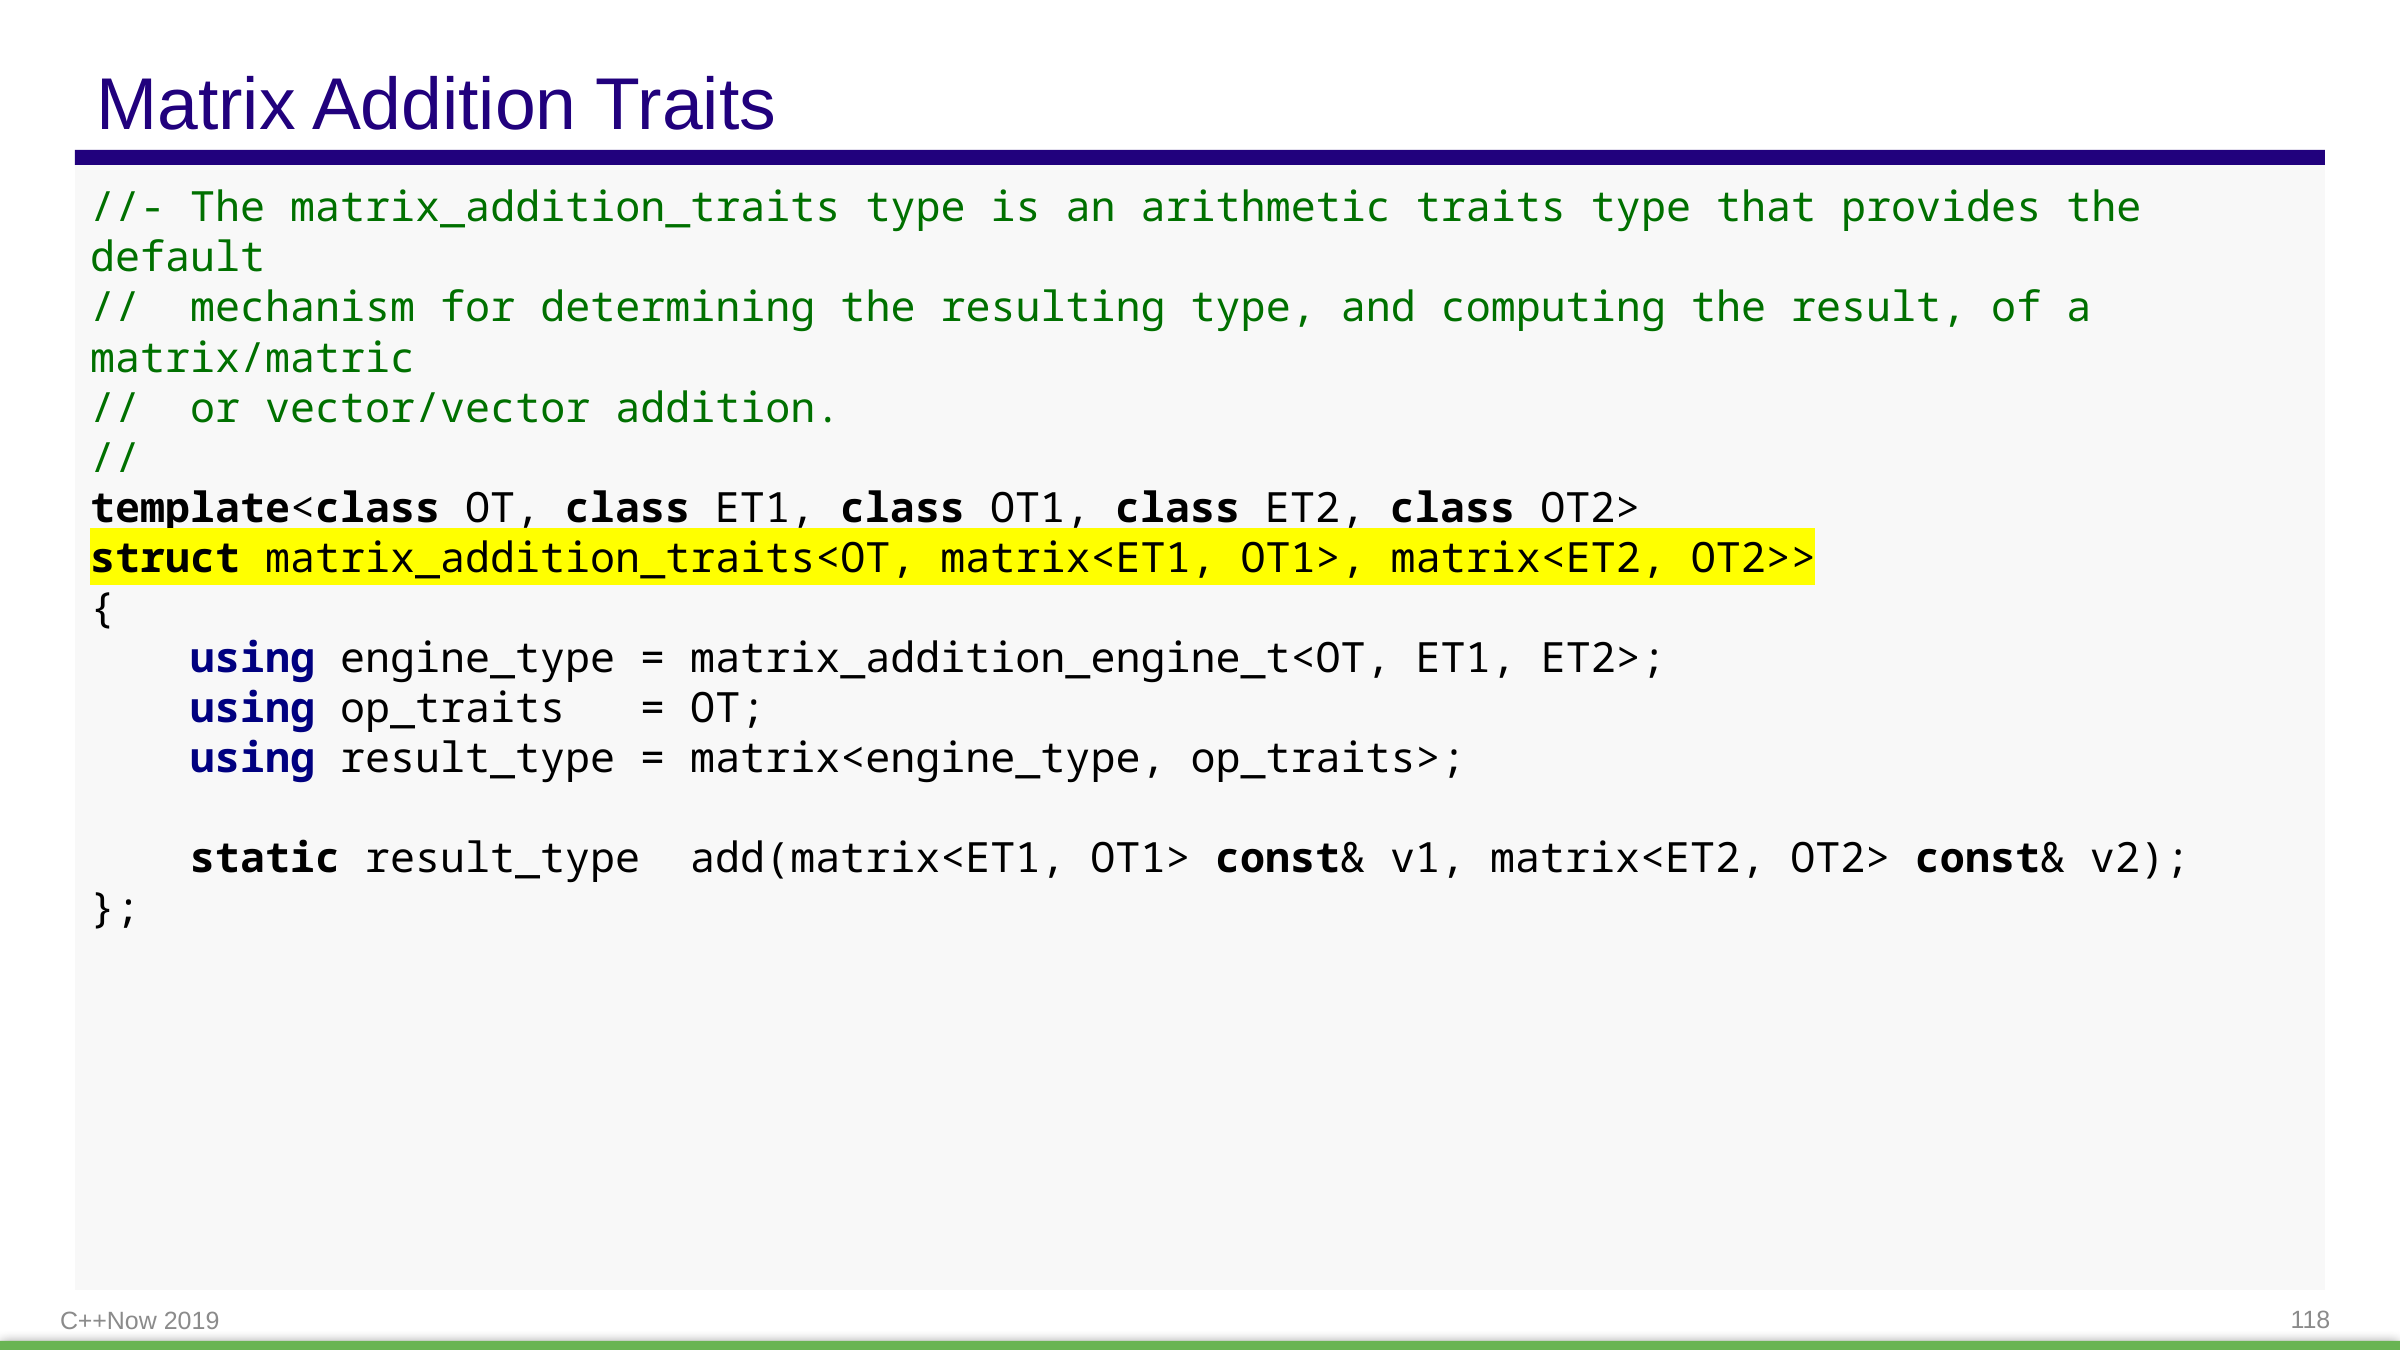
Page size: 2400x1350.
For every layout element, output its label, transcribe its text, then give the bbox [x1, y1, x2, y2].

list //- The matrix_addition_traits type is an arithmetic traits type that provides the default // mechanism for determining the resulting type, and computing the result, of a matrix/matric // or vector/vector addition. // template<class OT, class ET1, class OT1, class ET2, class OT2> struct matrix_addition_traits<OT, matrix<ET1, OT1>, matrix<ET2, OT2>> { using engine_type = matrix_addition_engine_t<OT, ET1, ET2>; using op_traits = OT; using result_type = matrix<engine_type, op_traits>; static result_type add(matrix<ET1, OT1> const& v1, matrix<ET2, OT2> const& v2); }; [75, 165, 2325, 1290]
footer C++Now 2019 [60, 1305, 810, 1335]
title Matrix Addition Traits [75, 45, 2325, 155]
slide_number 118 [2168, 1305, 2352, 1333]
